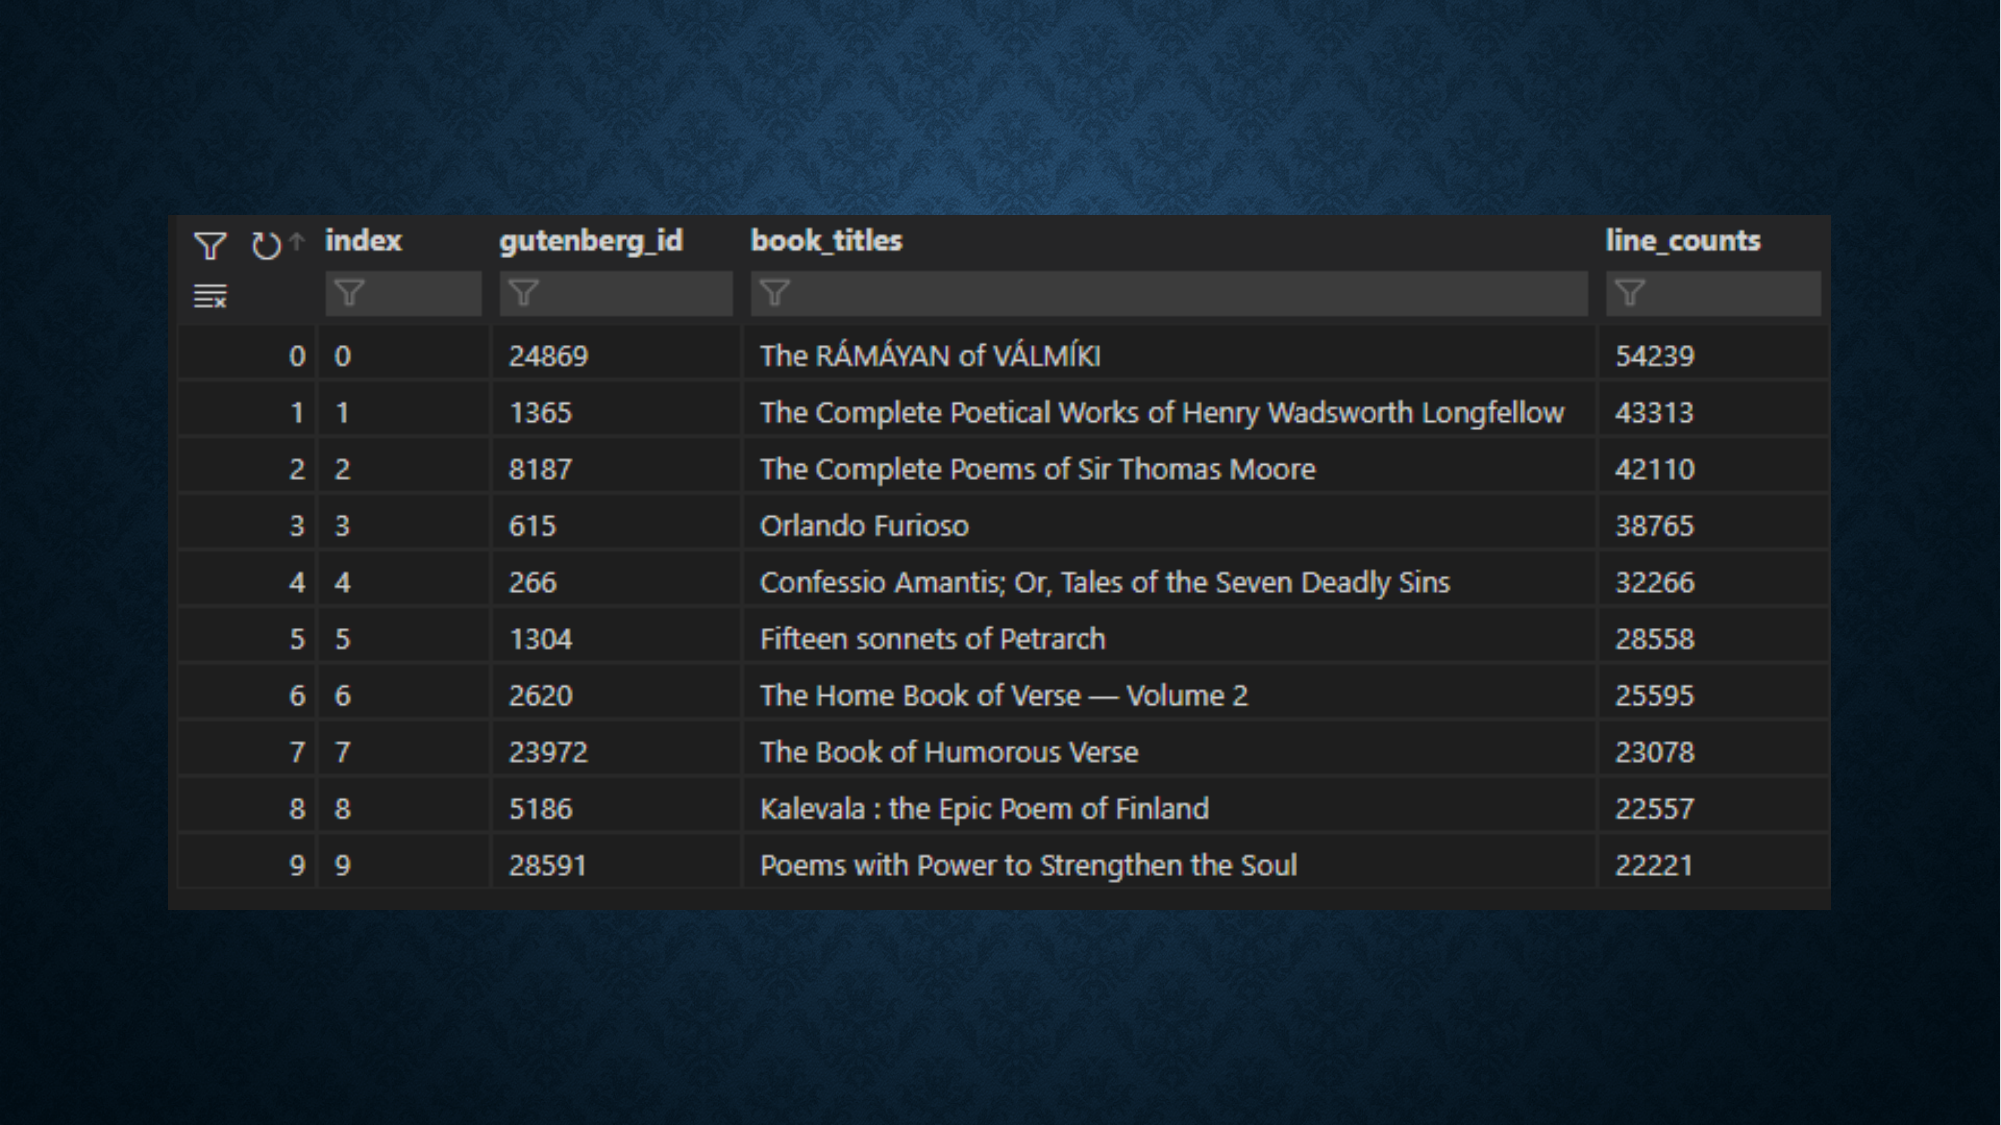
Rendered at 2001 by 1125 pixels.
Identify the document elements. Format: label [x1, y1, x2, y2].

list [167, 214, 1831, 911]
